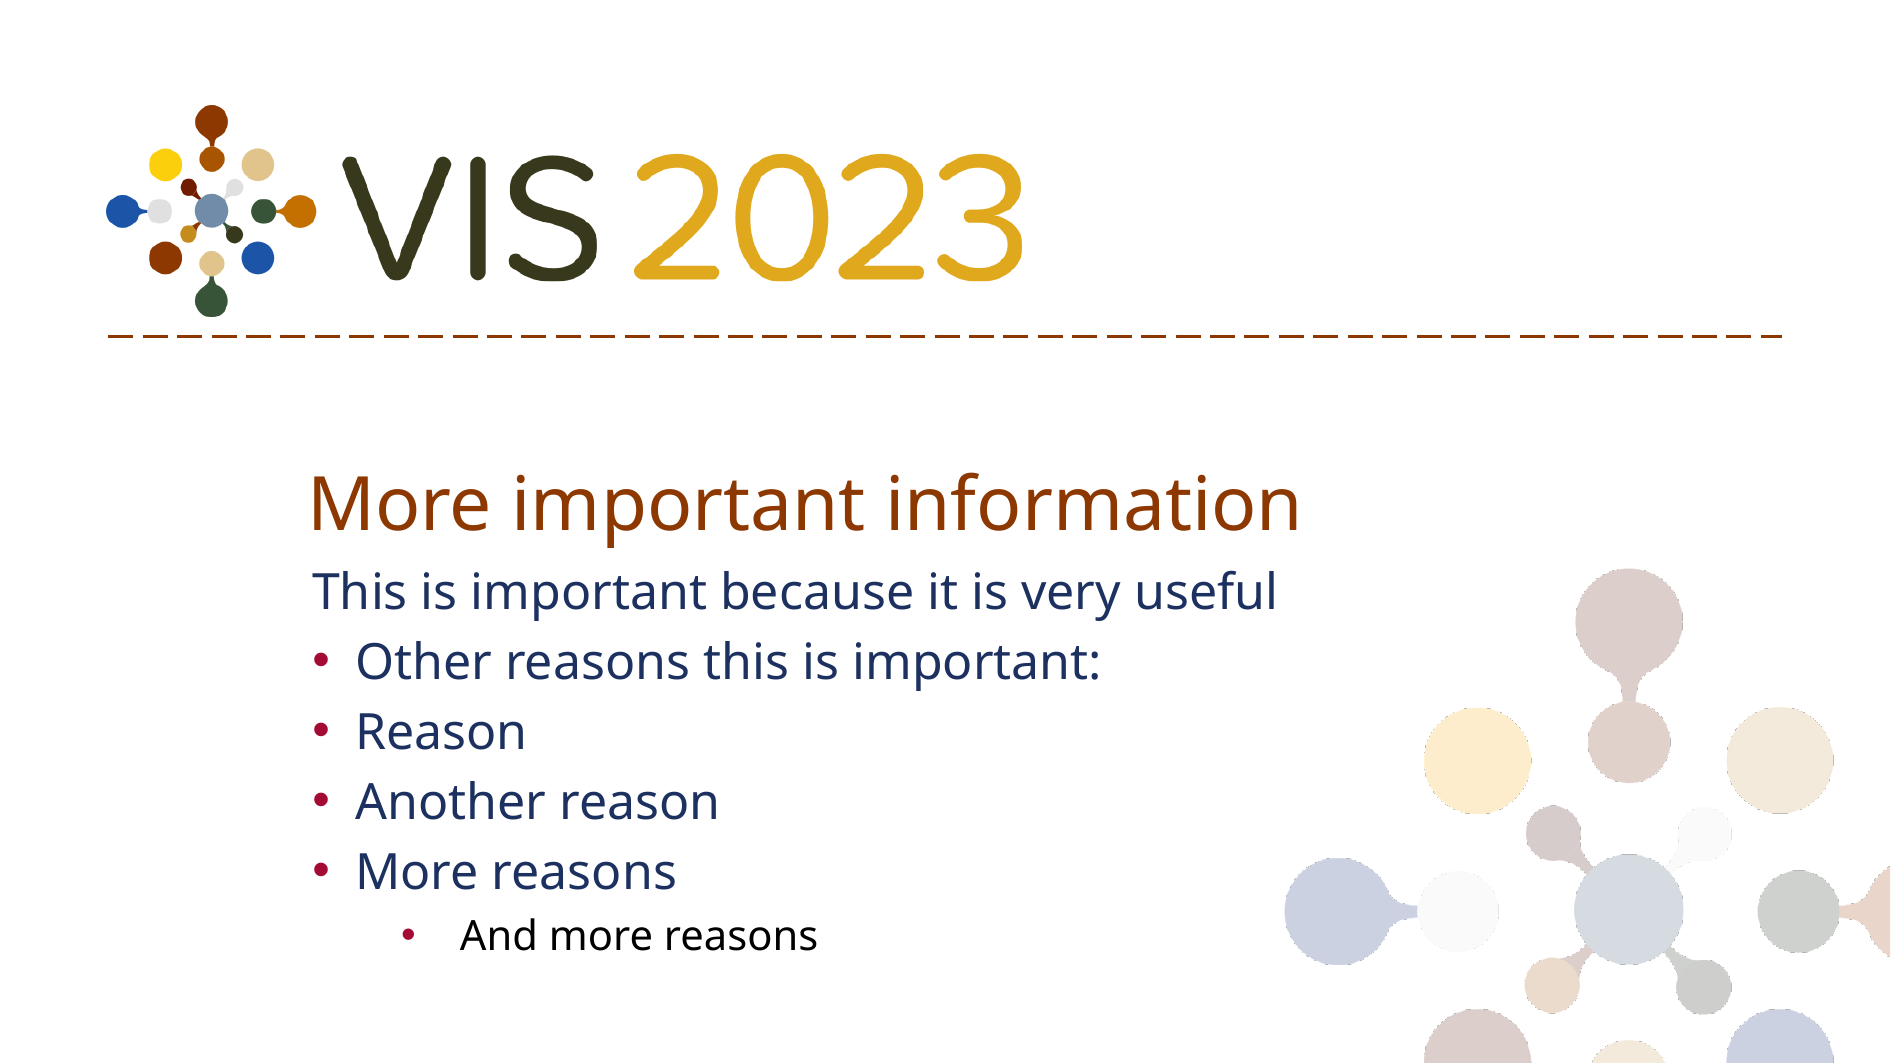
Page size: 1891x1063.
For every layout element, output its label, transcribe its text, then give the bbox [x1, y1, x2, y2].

subtitle This is important because it is very useful Other reasons this is important: Reason Another reason More reasons And more reasons [295, 551, 1782, 768]
picture [1282, 566, 1891, 1063]
picture [106, 105, 1022, 317]
title More important information [295, 364, 1782, 551]
